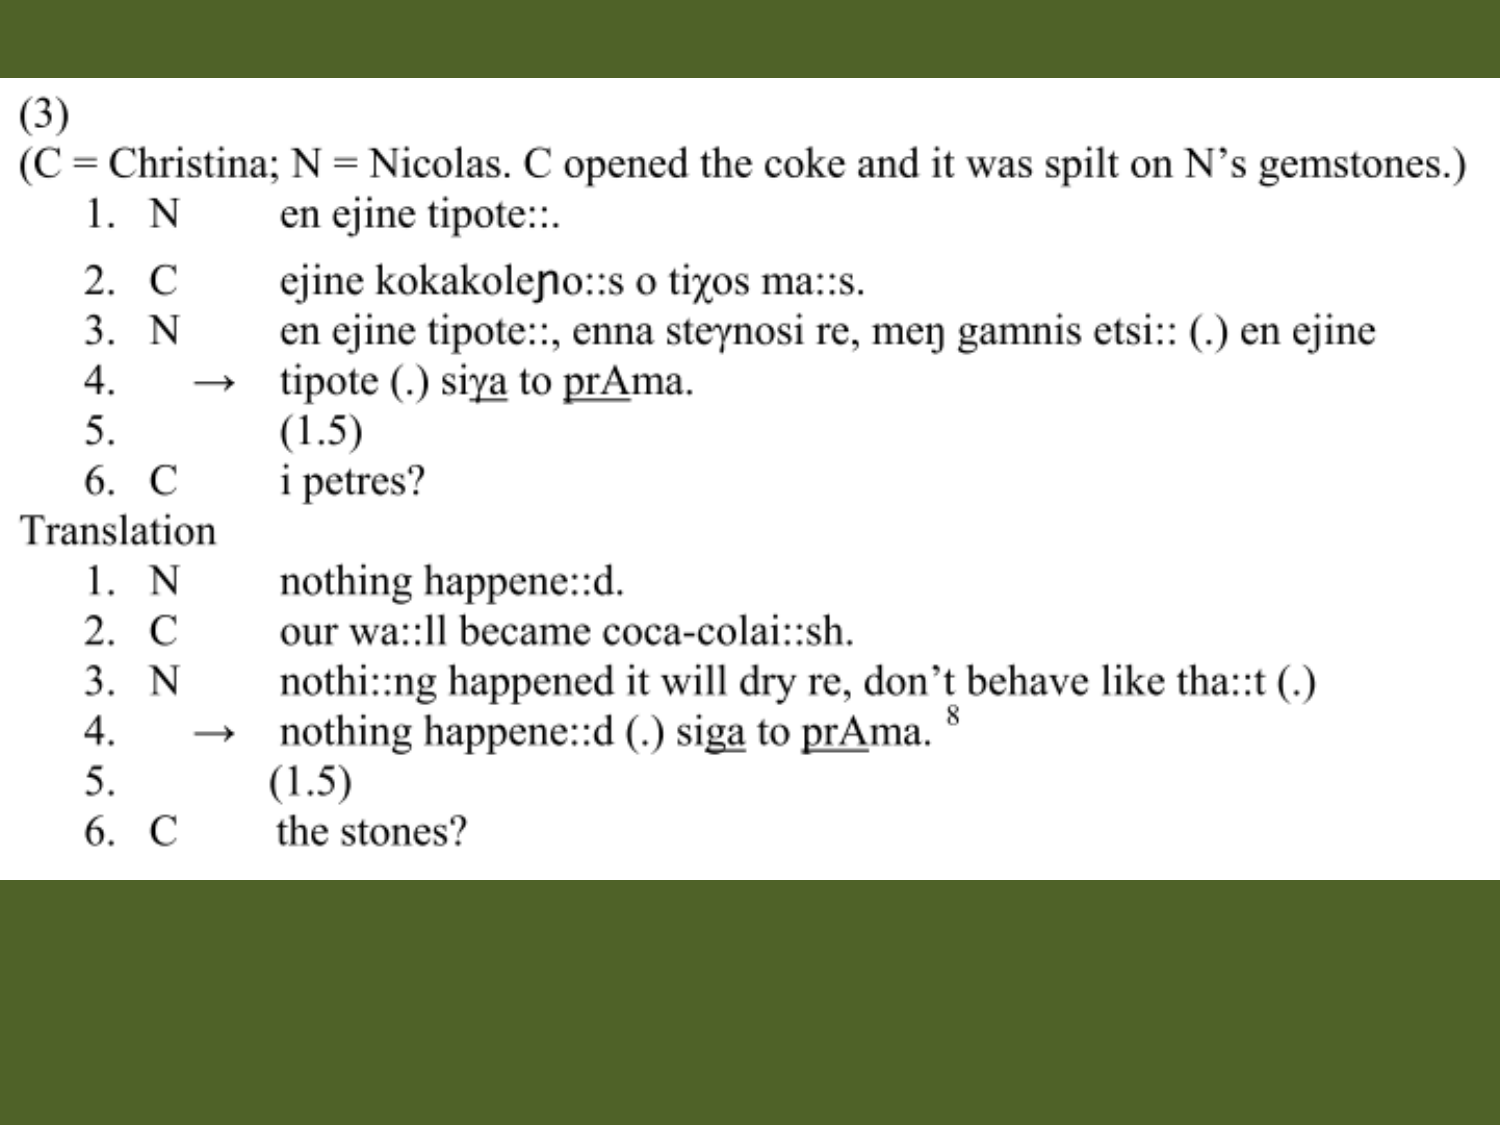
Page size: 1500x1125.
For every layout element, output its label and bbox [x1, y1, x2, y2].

picture [0, 77, 1500, 880]
